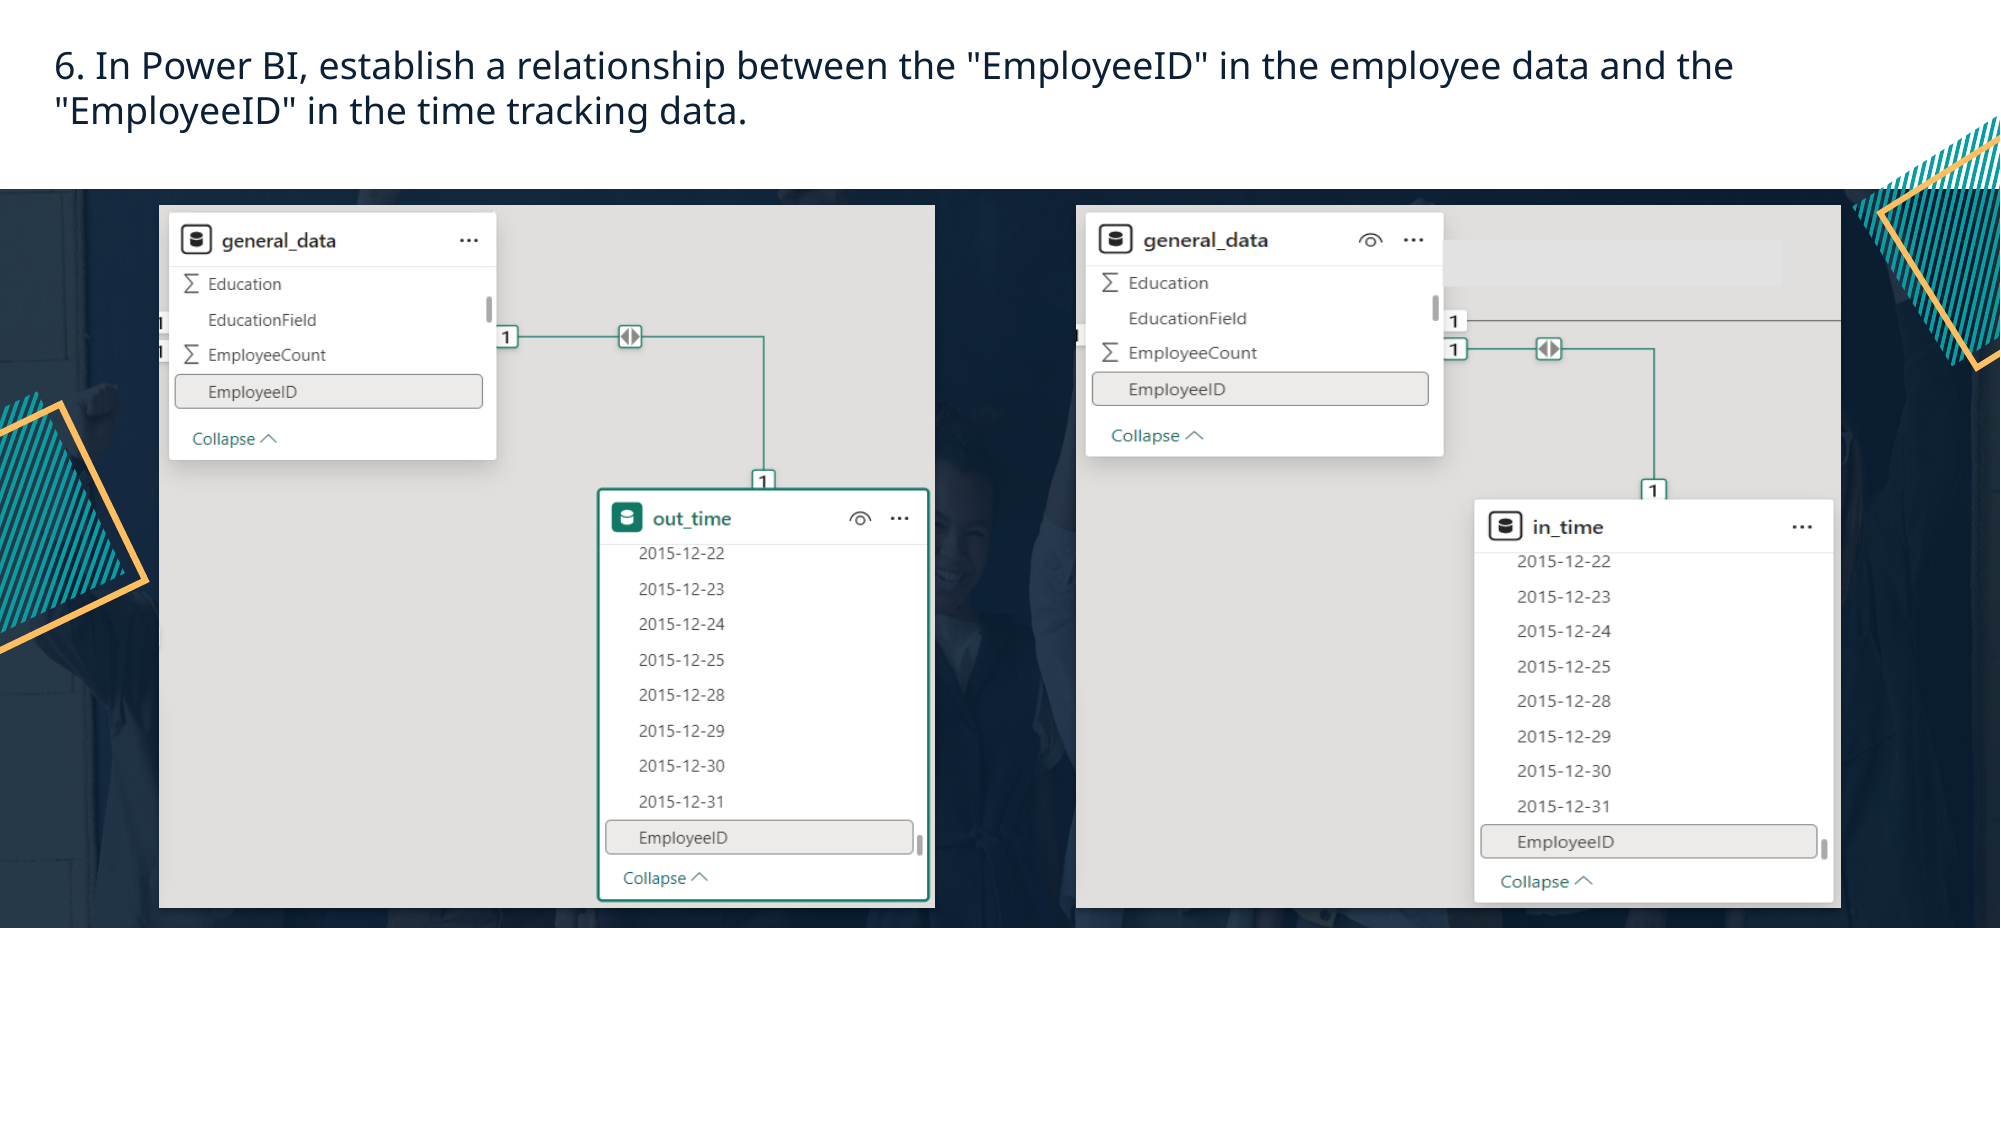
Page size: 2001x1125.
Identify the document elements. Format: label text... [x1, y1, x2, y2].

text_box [0, 429, 117, 632]
picture [0, 189, 2000, 928]
text_box 6. In Power BI, establish a relationship between the "EmployeeID" in the employee data and the "EmployeeID" in the time tracking data. [39, 34, 1961, 140]
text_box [1887, 145, 2000, 334]
